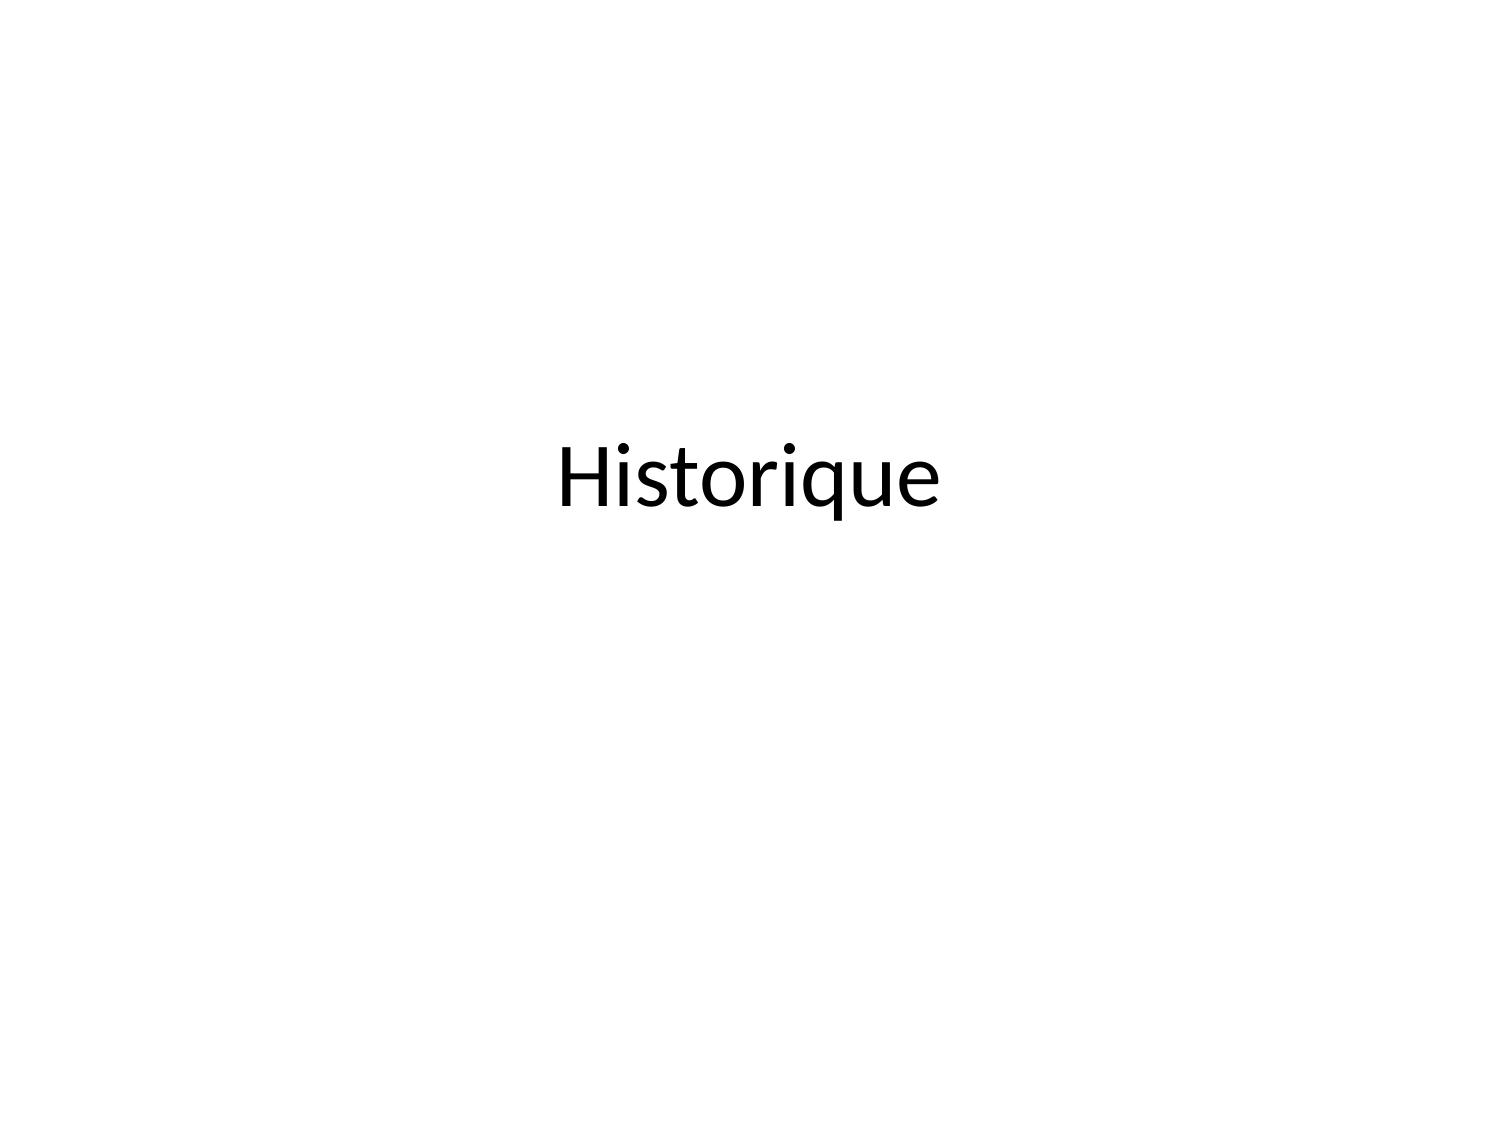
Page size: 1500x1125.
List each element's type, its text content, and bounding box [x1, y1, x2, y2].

title Historique [112, 349, 1388, 591]
